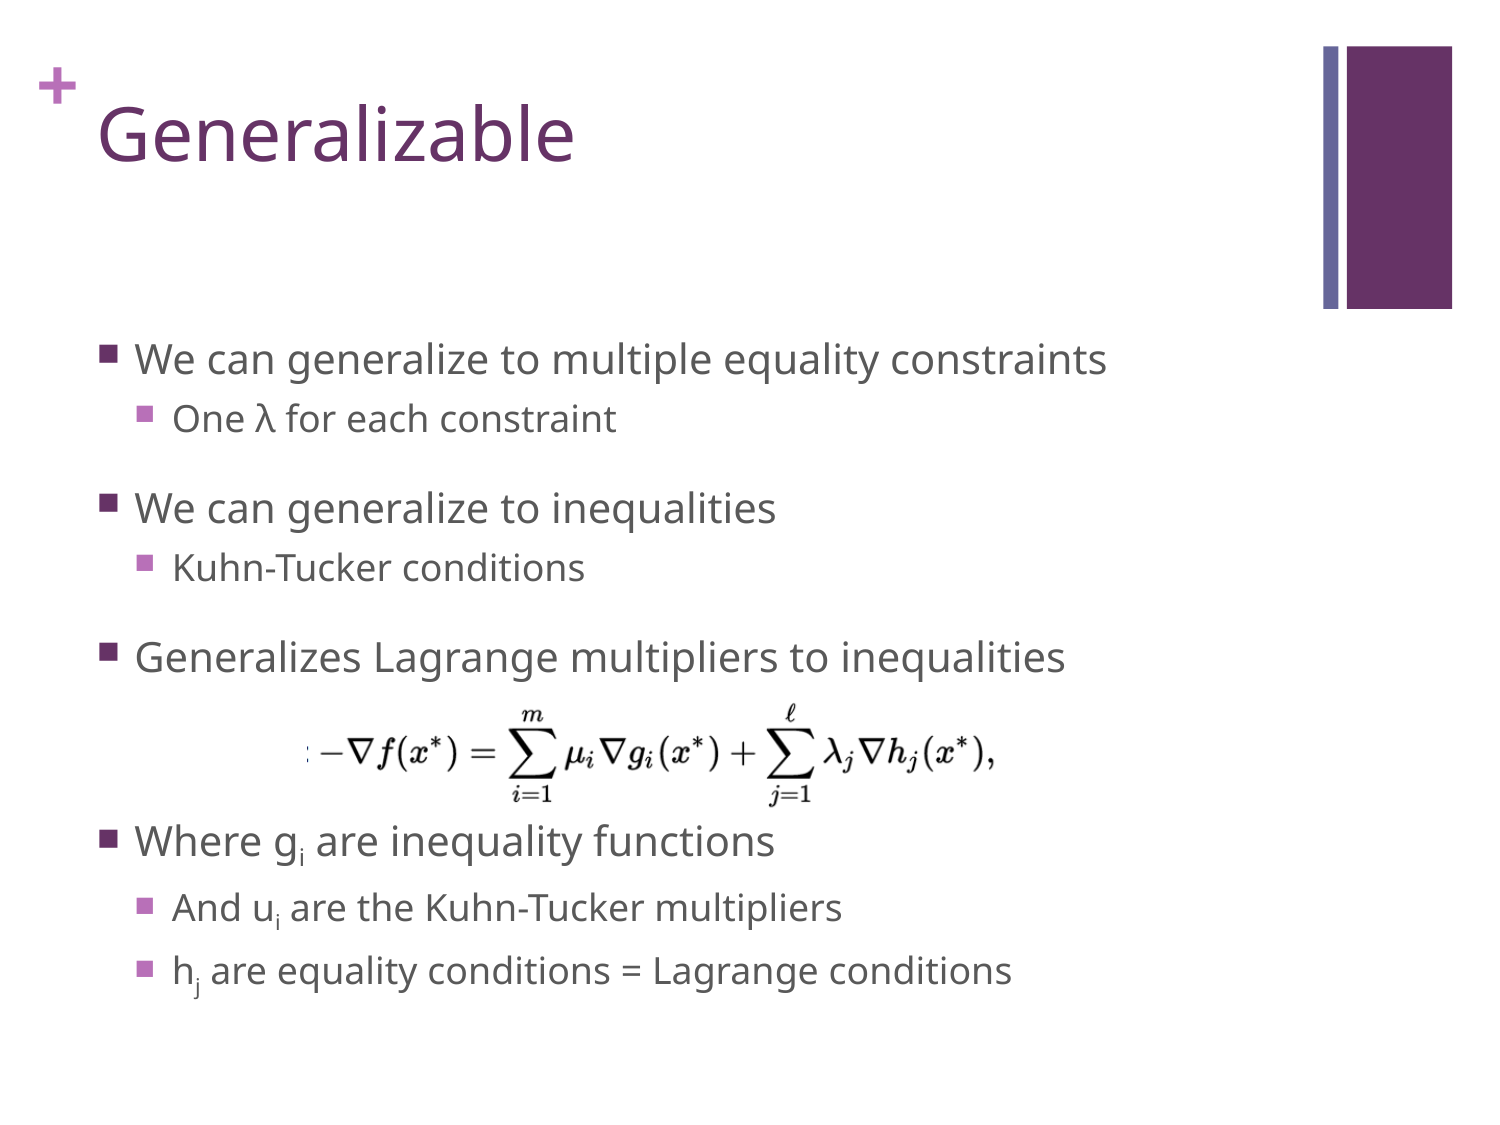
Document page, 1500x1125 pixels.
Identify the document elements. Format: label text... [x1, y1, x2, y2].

list We can generalize to multiple equality constraints One λ for each constraint We can generalize to inequalities Kuhn-Tucker conditions Generalizes Lagrange multipliers to inequalities Where gi are inequality functions And ui are the Kuhn-Tucker multipliers hj are equality conditions = Lagrange conditions [81, 324, 1322, 1005]
picture [307, 692, 1011, 823]
title Generalizable [81, 79, 1322, 263]
